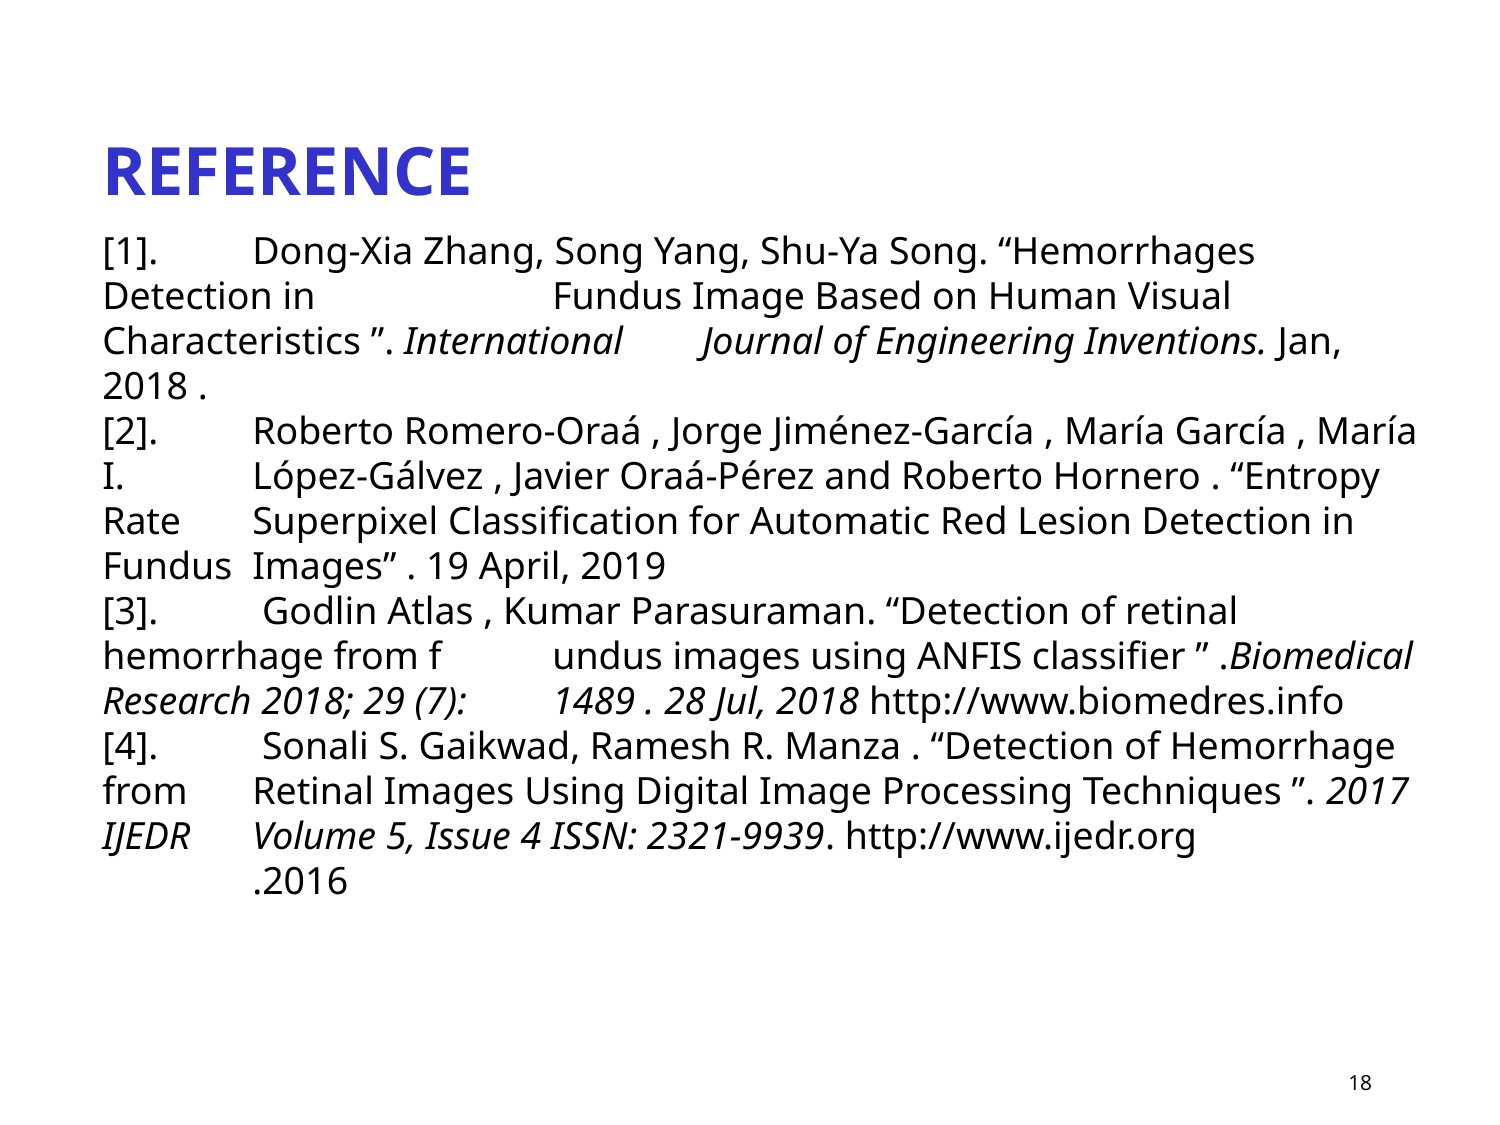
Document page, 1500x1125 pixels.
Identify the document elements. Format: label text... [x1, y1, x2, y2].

text_box REFERENCE [87, 121, 1388, 217]
text_box [1]. Dong-Xia Zhang, Song Yang, Shu-Ya Song. “Hemorrhages Detection in Fundus Image Based on Human Visual Characteristics ”. International Journal of Engineering Inventions. Jan, 2018 . [2]. Roberto Romero-Oraá , Jorge Jiménez-García , María García , María I. López-Gálvez , Javier Oraá-Pérez and Roberto Hornero . “Entropy Rate Superpixel Classiﬁcation for Automatic Red Lesion Detection in Fundus Images” . 19 April, 2019 [3]. Godlin Atlas , Kumar Parasuraman. “Detection of retinal hemorrhage from f undus images using ANFIS classifier ” .Biomedical Research 2018; 29 (7): 1489 . 28 Jul, 2018 http://www.biomedres.info [4]. Sonali S. Gaikwad, Ramesh R. Manza . “Detection of Hemorrhage from Retinal Images Using Digital Image Processing Techniques ”. 2017 IJEDR Volume 5, Issue 4 ISSN: 2321-9939. http://www.ijedr.org .2016 [87, 220, 1450, 978]
slide_number 18 [1333, 1061, 1454, 1107]
